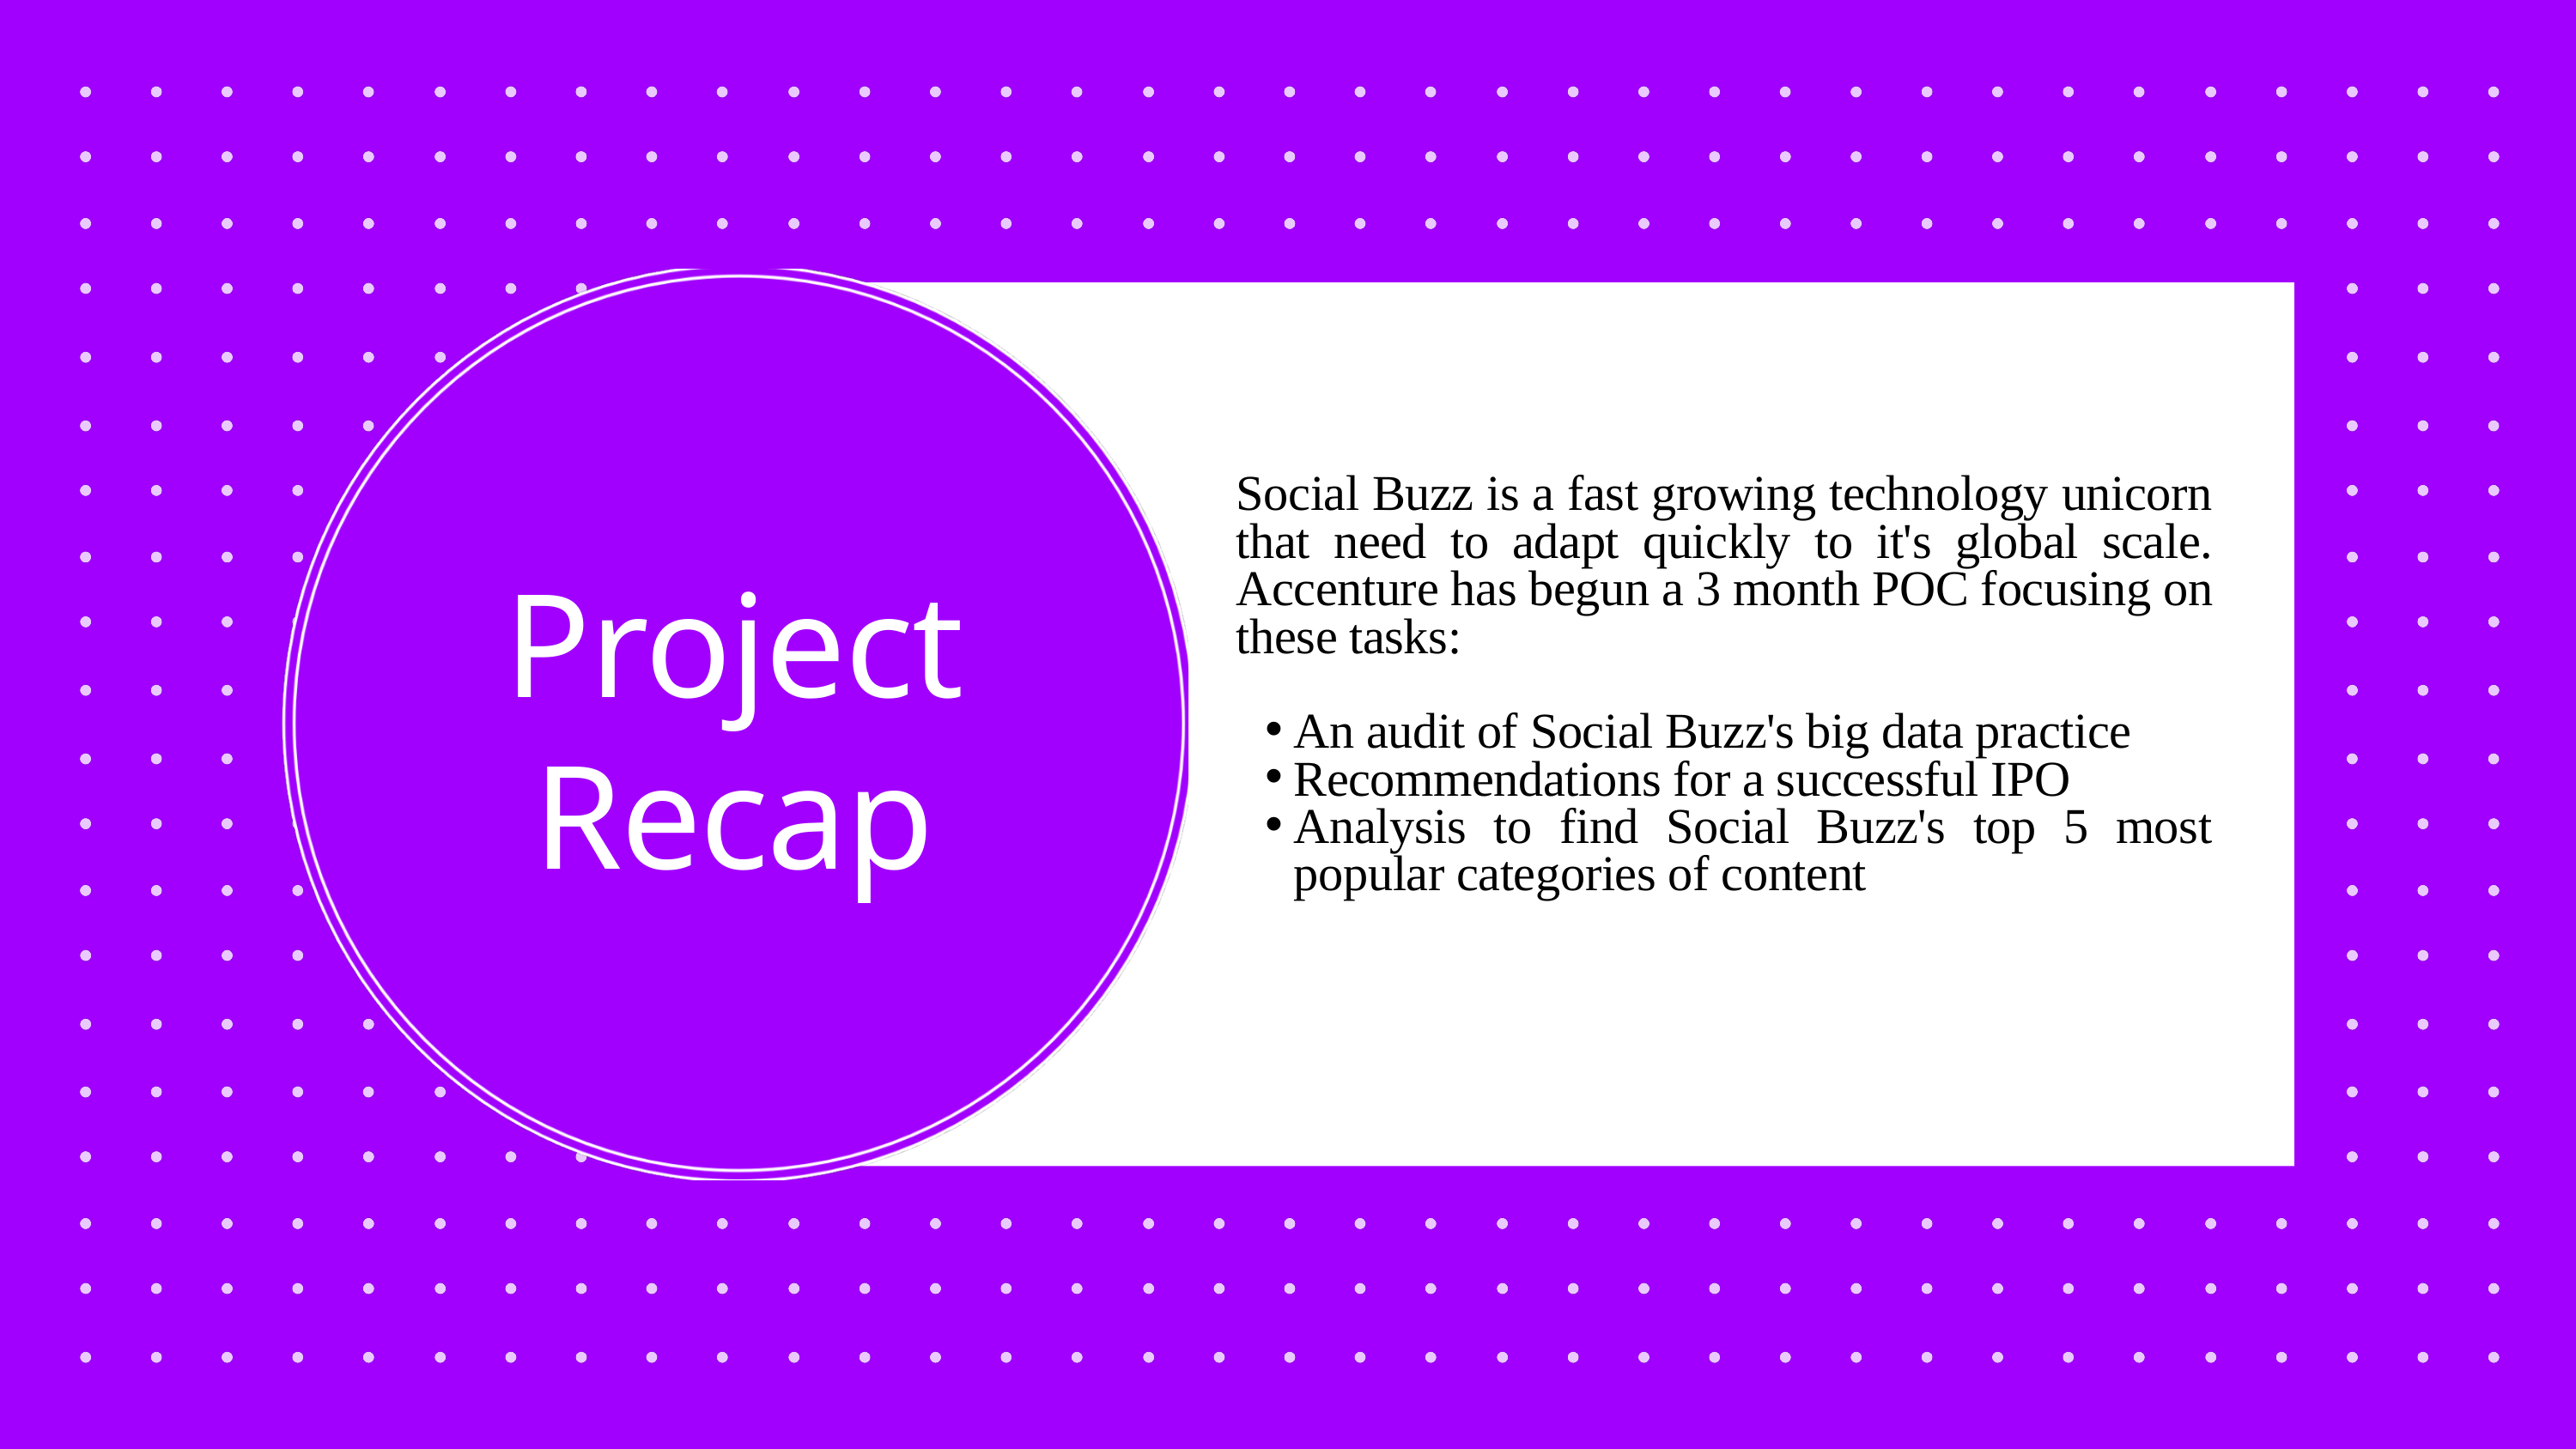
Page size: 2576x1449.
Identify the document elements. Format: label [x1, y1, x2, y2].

text_box [72, 82, 2504, 1367]
picture [278, 268, 1189, 1180]
